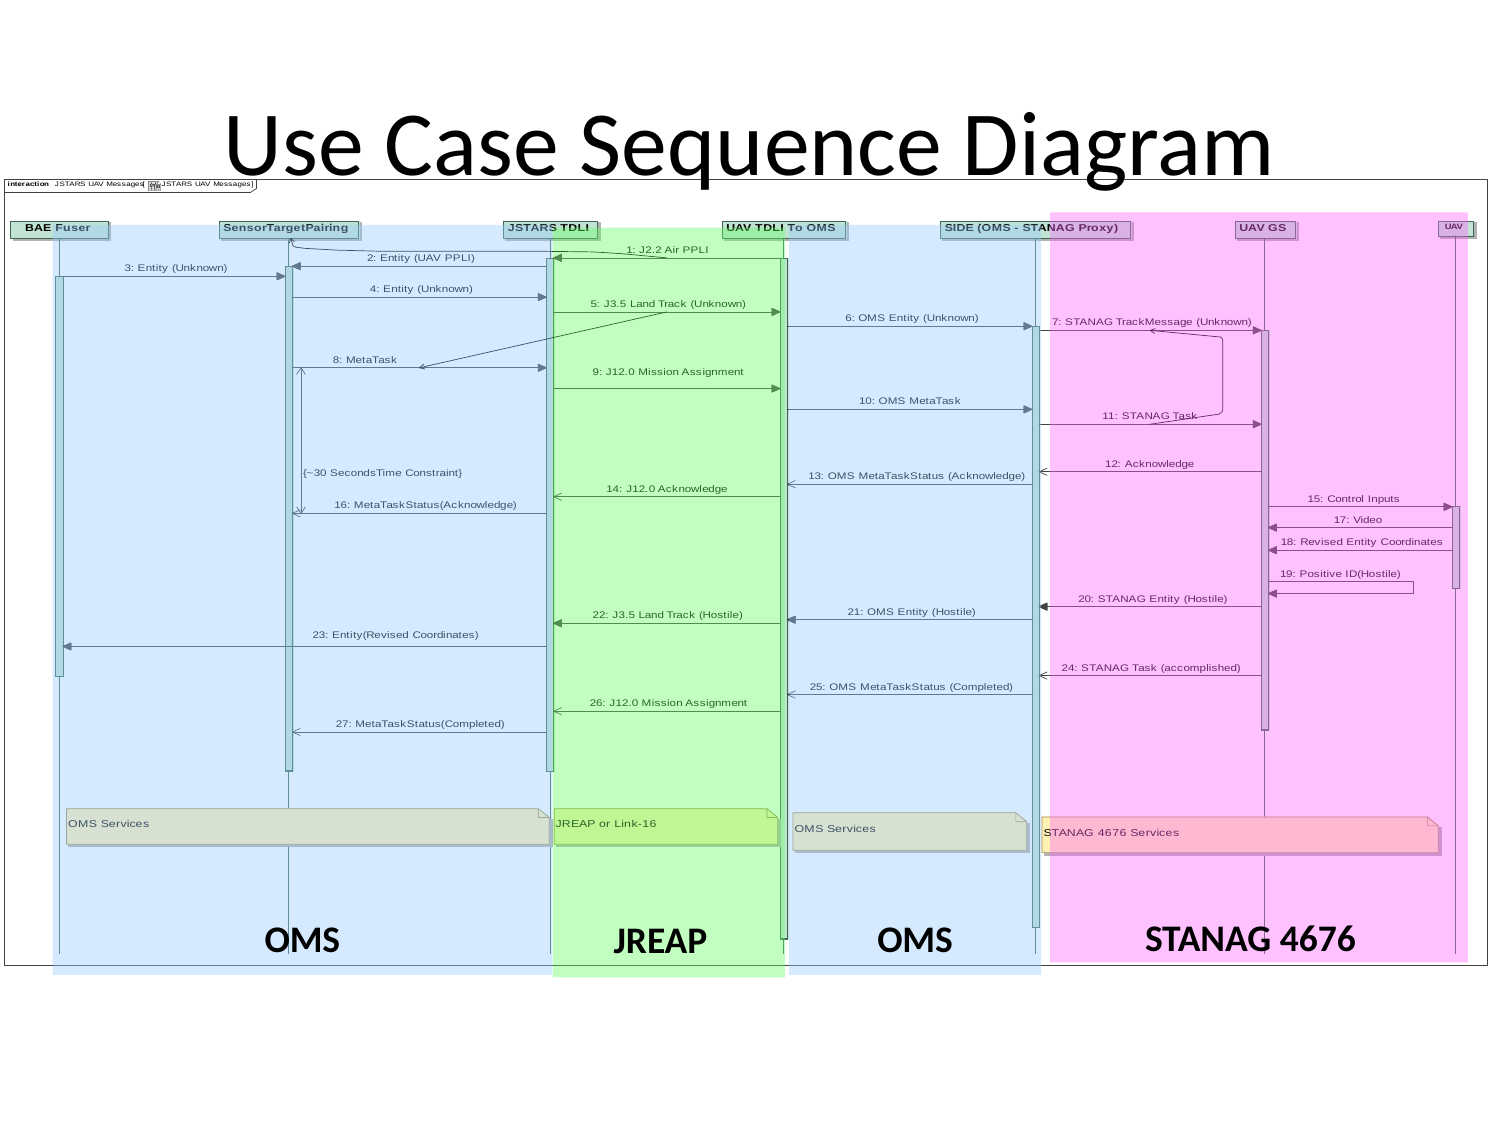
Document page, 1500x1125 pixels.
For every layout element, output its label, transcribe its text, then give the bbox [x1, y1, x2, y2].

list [0, 173, 1500, 988]
title Use Case Sequence Diagram [75, 45, 1425, 171]
